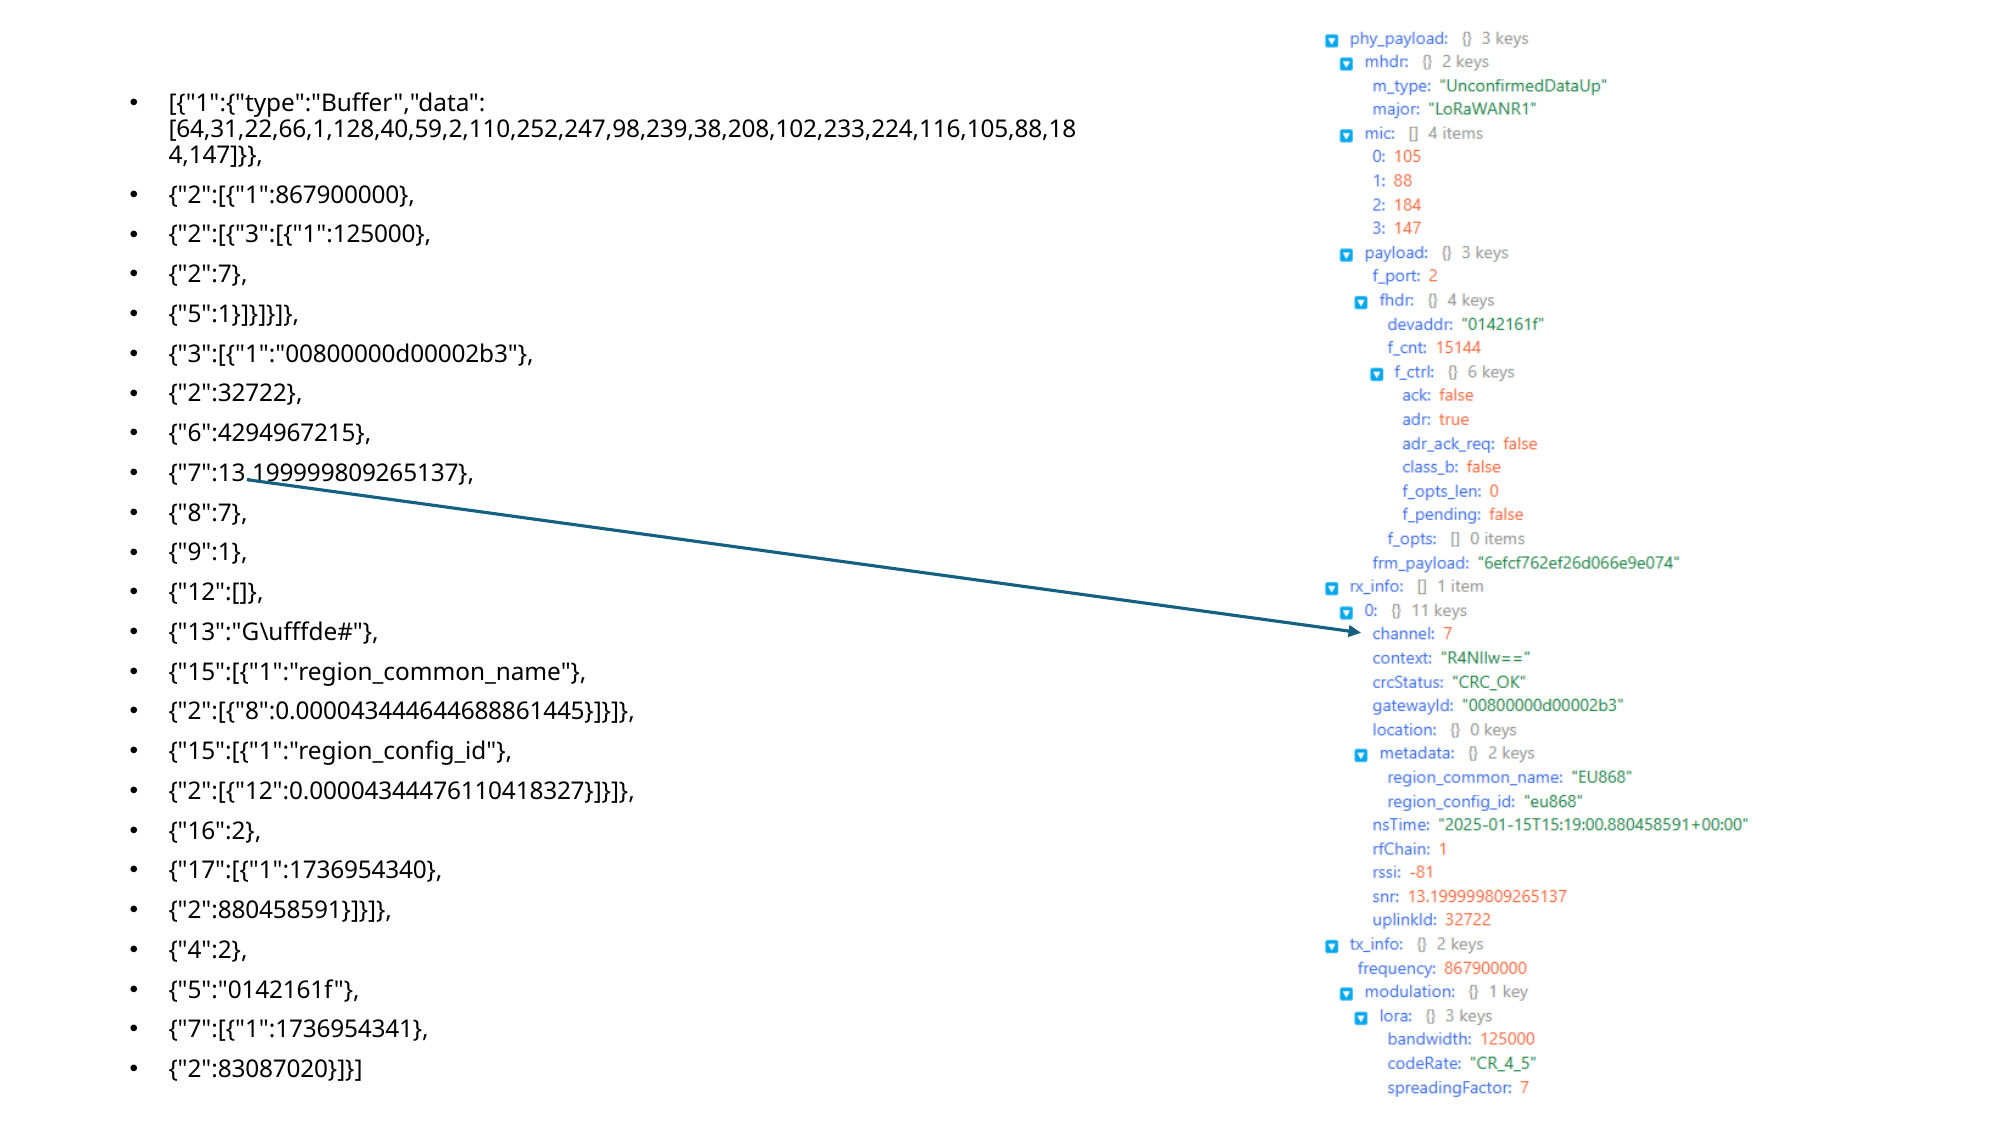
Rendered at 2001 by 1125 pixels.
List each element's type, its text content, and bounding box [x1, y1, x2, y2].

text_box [246, 479, 1362, 634]
list [{"1":{"type":"Buffer","data":[64,31,22,66,1,128,40,59,2,110,252,247,98,239,38,208,102,233,224,116,105,88,184,147]}}, {"2":[{"1":867900000}, {"2":[{"3":[{"1":125000}, {"2":7}, {"5":1}]}]}]}, {"3":[{"1":"00800000d00002b3"}, {"2":32722}, {"6":4294967215}, {"7":13.199999809265137}, {"8":7}, {"9":1}, {"12":[]}, {"13":"G\ufffde#"}, {"15":[{"1":"region_common_name"}, {"2":[{"8":0.000043444644688861445}]}]}, {"15":[{"1":"region_config_id"}, {"2":[{"12":0.00004344476110418327}]}]}, {"16":2}, {"17":[{"1":1736954340}, {"2":880458591}]}]}, {"4":2}, {"5":"0142161f"}, {"7":[{"1":1736954341}, {"2":83087020}]}] [114, 82, 1098, 1100]
picture [1303, 0, 1835, 1125]
